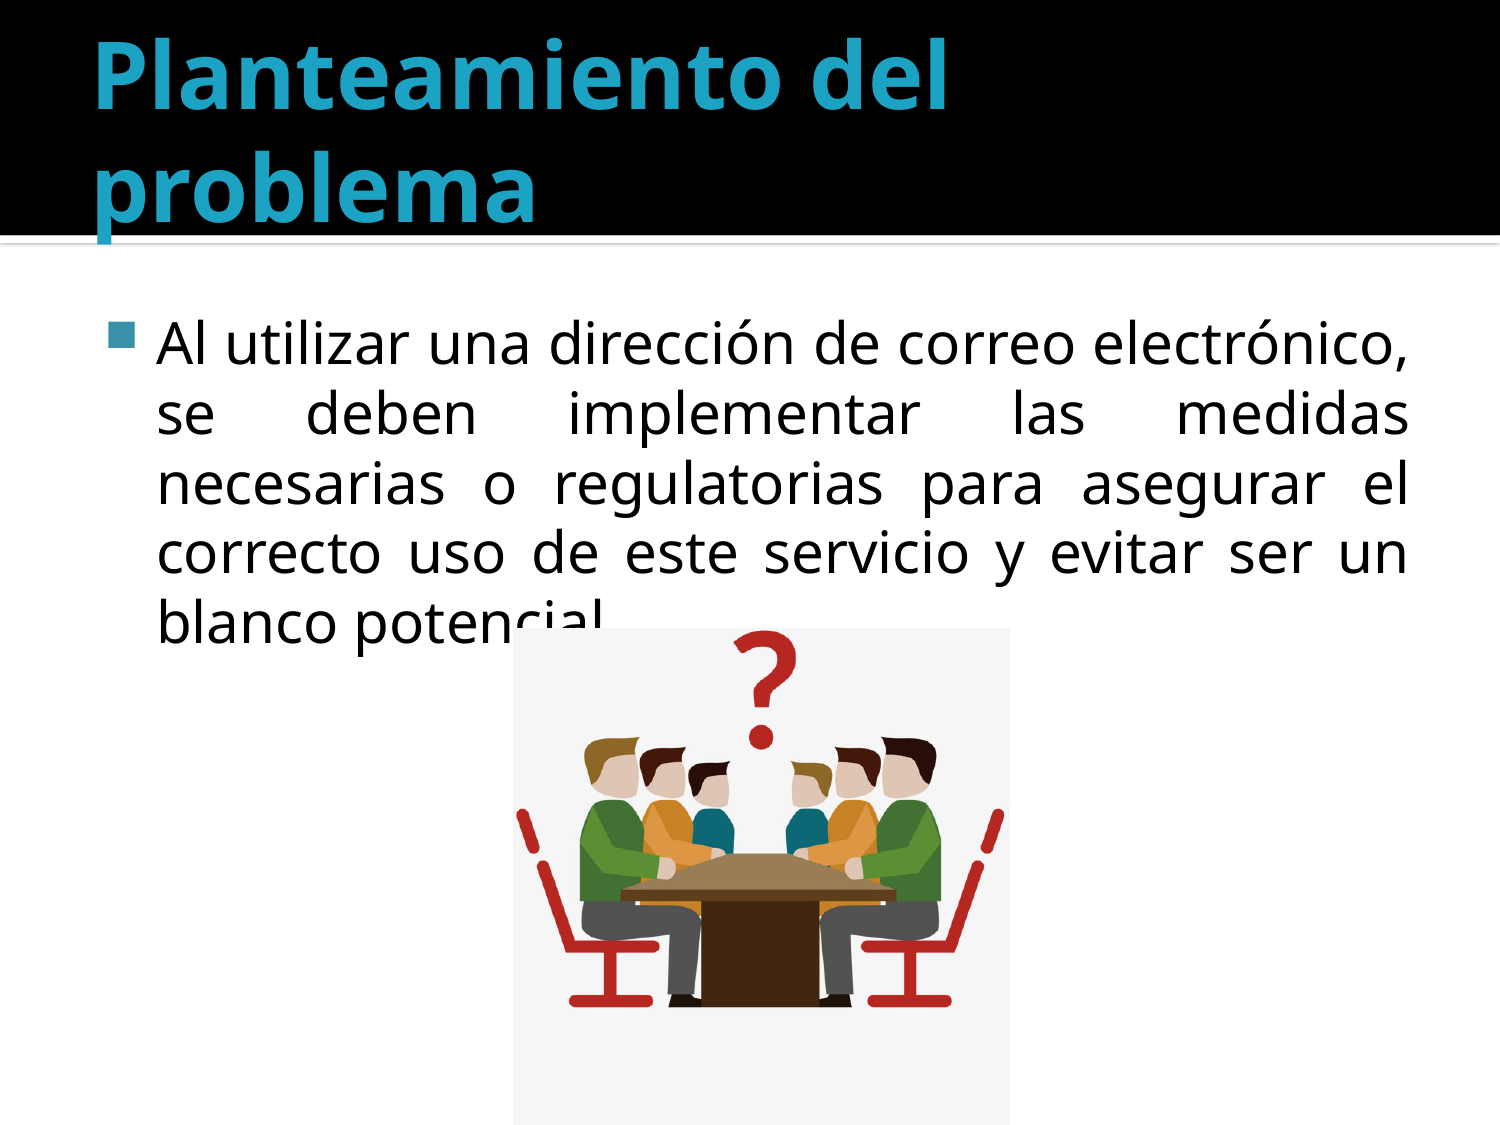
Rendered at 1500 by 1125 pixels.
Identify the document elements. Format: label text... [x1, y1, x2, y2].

title Planteamiento del problema [75, 25, 1425, 231]
list Al utilizar una dirección de correo electrónico, se deben implementar las medidas necesarias o regulatorias para asegurar el correcto uso de este servicio y evitar ser un blanco potencial. [75, 291, 1425, 716]
picture [513, 628, 1010, 1125]
